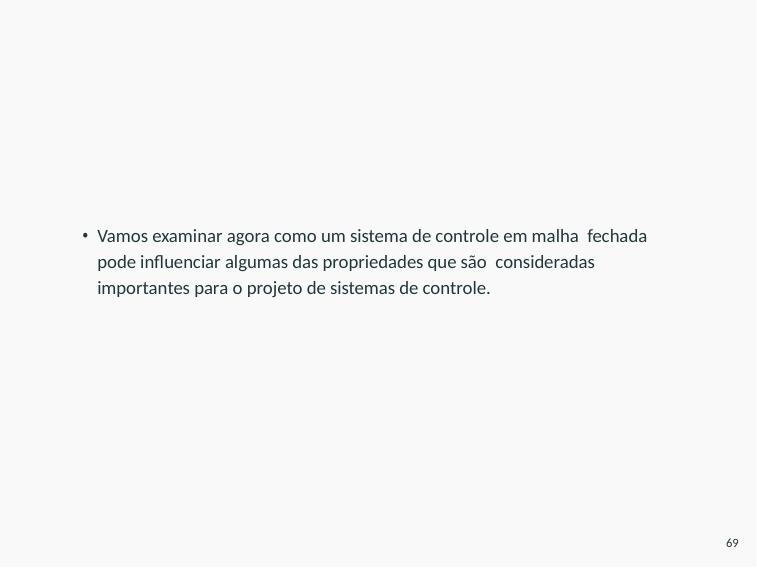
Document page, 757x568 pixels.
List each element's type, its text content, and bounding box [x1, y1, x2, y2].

text_box Vamos examinar agora como um sistema de controle em malha fechada pode influenciar algumas das propriedades que são consideradas importantes para o projeto de sistemas de controle. [79, 218, 655, 299]
slide_number 69 [721, 530, 748, 568]
